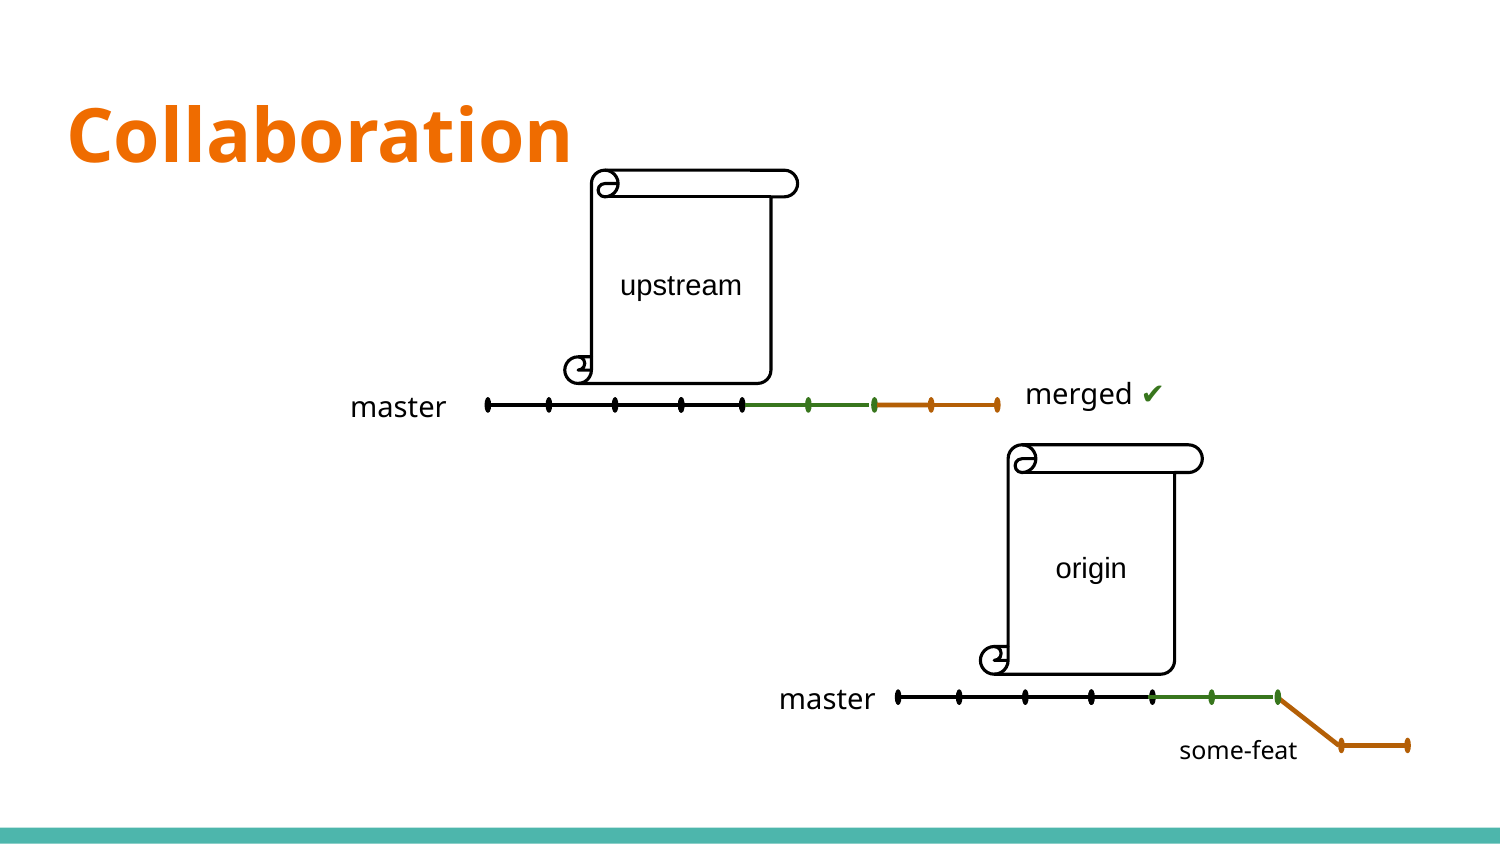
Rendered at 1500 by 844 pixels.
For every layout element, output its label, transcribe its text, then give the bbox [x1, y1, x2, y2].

text_box [871, 397, 877, 413]
text_box [1405, 738, 1411, 753]
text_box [1276, 696, 1340, 746]
text_box merged ✔ [1010, 360, 1199, 407]
text_box upstream [564, 170, 798, 384]
text_box [739, 397, 745, 407]
text_box [805, 397, 811, 406]
text_box origin [980, 444, 1203, 675]
text_box [1022, 690, 1028, 699]
text_box [678, 397, 684, 404]
text_box [956, 690, 962, 699]
text_box [994, 397, 1000, 413]
text_box some-feat [1164, 720, 1321, 760]
text_box [1209, 690, 1215, 698]
text_box [485, 397, 491, 404]
text_box [546, 397, 552, 407]
text_box master [763, 665, 896, 705]
title Collaboration [51, 72, 1449, 189]
text_box [928, 397, 934, 407]
text_box master [335, 372, 467, 412]
text_box [612, 397, 618, 413]
